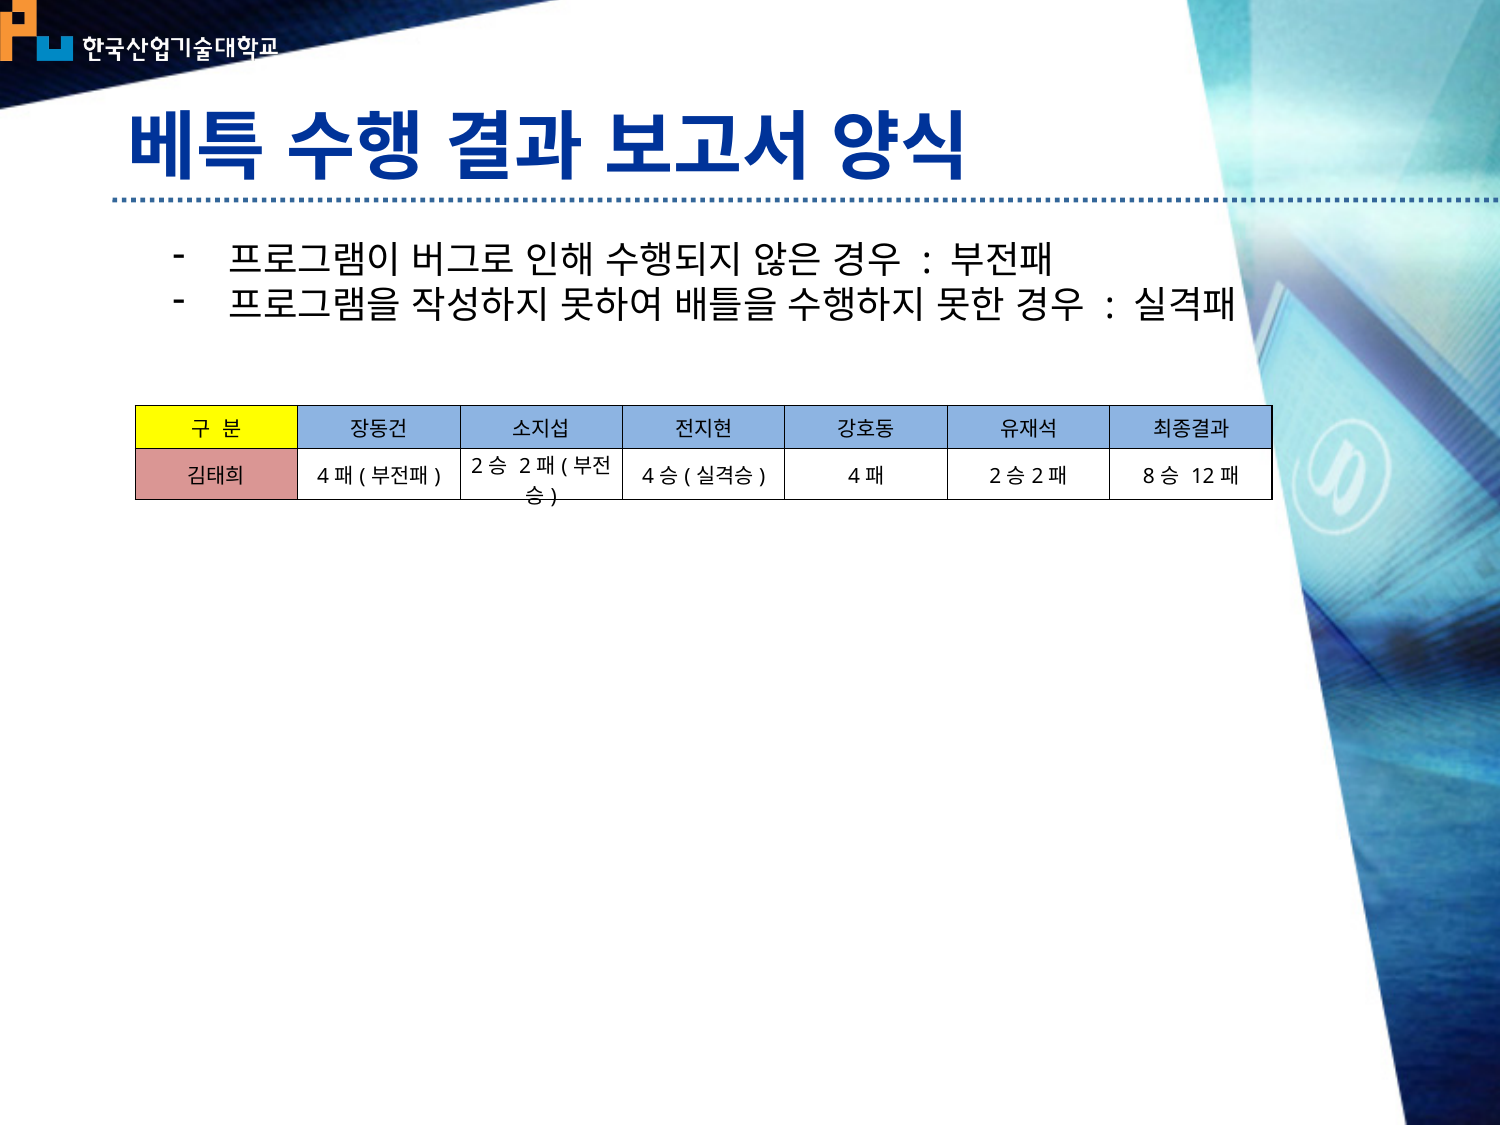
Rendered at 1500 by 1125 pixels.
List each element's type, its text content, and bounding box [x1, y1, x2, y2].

table_cell 2승 2패(부전승) [461, 449, 622, 499]
title 베특 수행 결과 보고서 양식 [112, 99, 1400, 188]
table_cell 8승 12패 [1110, 449, 1271, 499]
table_header 최종결과 [1110, 406, 1271, 448]
table_header 전지현 [623, 406, 784, 448]
table_cell 4승(실격승) [623, 449, 784, 499]
table_header 소지섭 [461, 406, 622, 448]
table_header 강호동 [785, 406, 947, 448]
table_cell 4패(부전패) [298, 449, 460, 499]
table_header 장동건 [298, 406, 460, 448]
table_cell 4패 [785, 449, 947, 499]
table_header 구 분 [136, 406, 297, 448]
text_box 프로그램이 버그로 인해 수행되지 않은 경우 : 부전패 프로그램을 작성하지 못하여 배틀을 수행하지 못한 경우 : 실격패 [157, 228, 1253, 334]
table_header 유재석 [948, 406, 1109, 448]
table_cell 2승2패 [948, 449, 1109, 499]
table_cell 김태희 [136, 449, 297, 499]
picture [0, 0, 1500, 1125]
